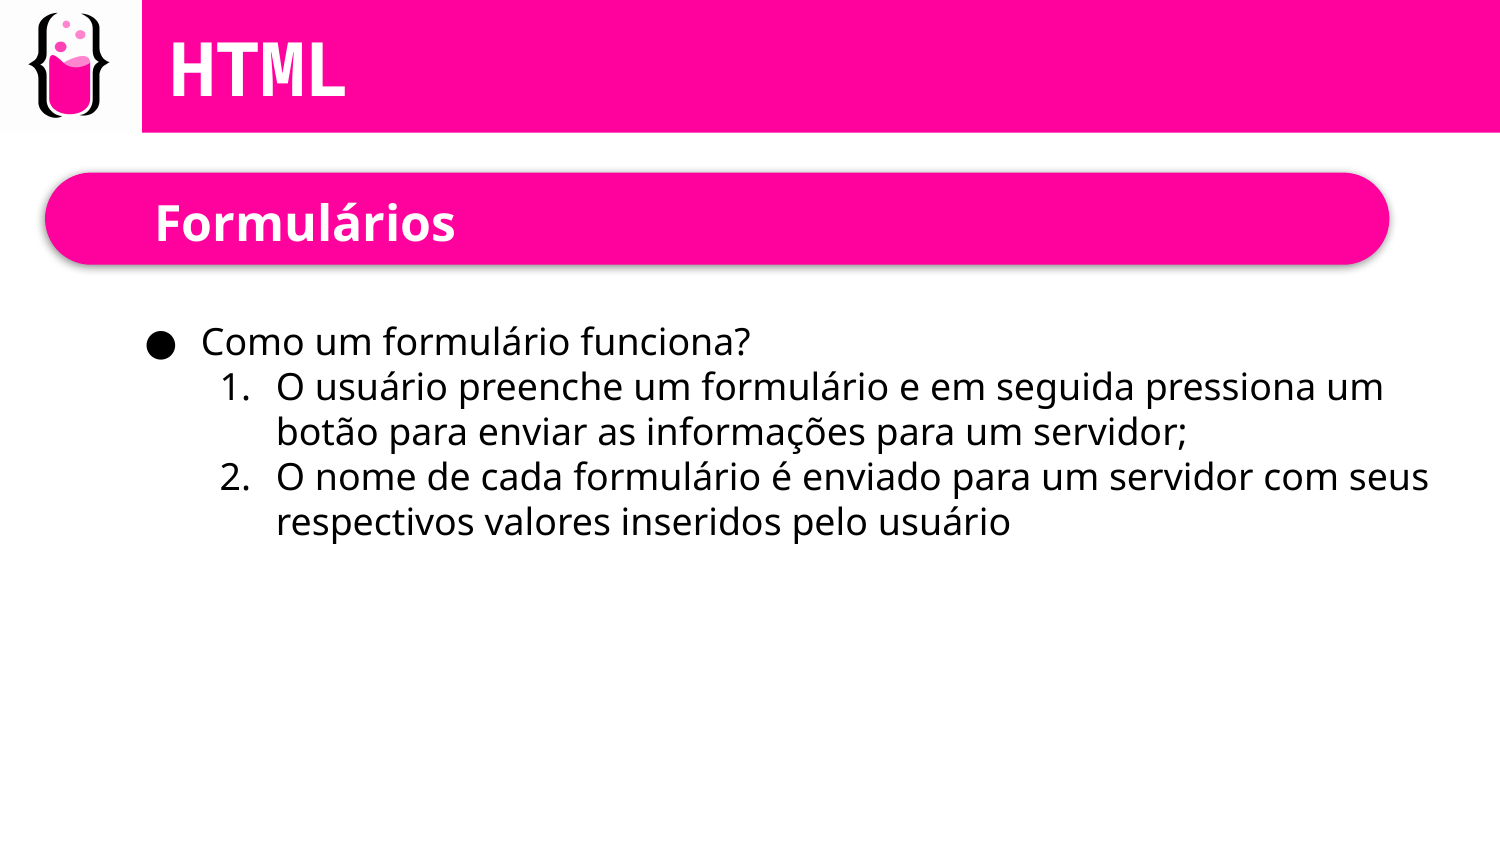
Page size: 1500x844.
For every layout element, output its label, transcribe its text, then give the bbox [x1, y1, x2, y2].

text_box Como um formulário funciona? O usuário preenche um formulário e em seguida pressiona um botão para enviar as informações para um servidor; O nome de cada formulário é enviado para um servidor com seus respectivos valores inseridos pelo usuário [110, 303, 1456, 794]
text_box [44, 170, 1390, 265]
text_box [0, 0, 1500, 133]
